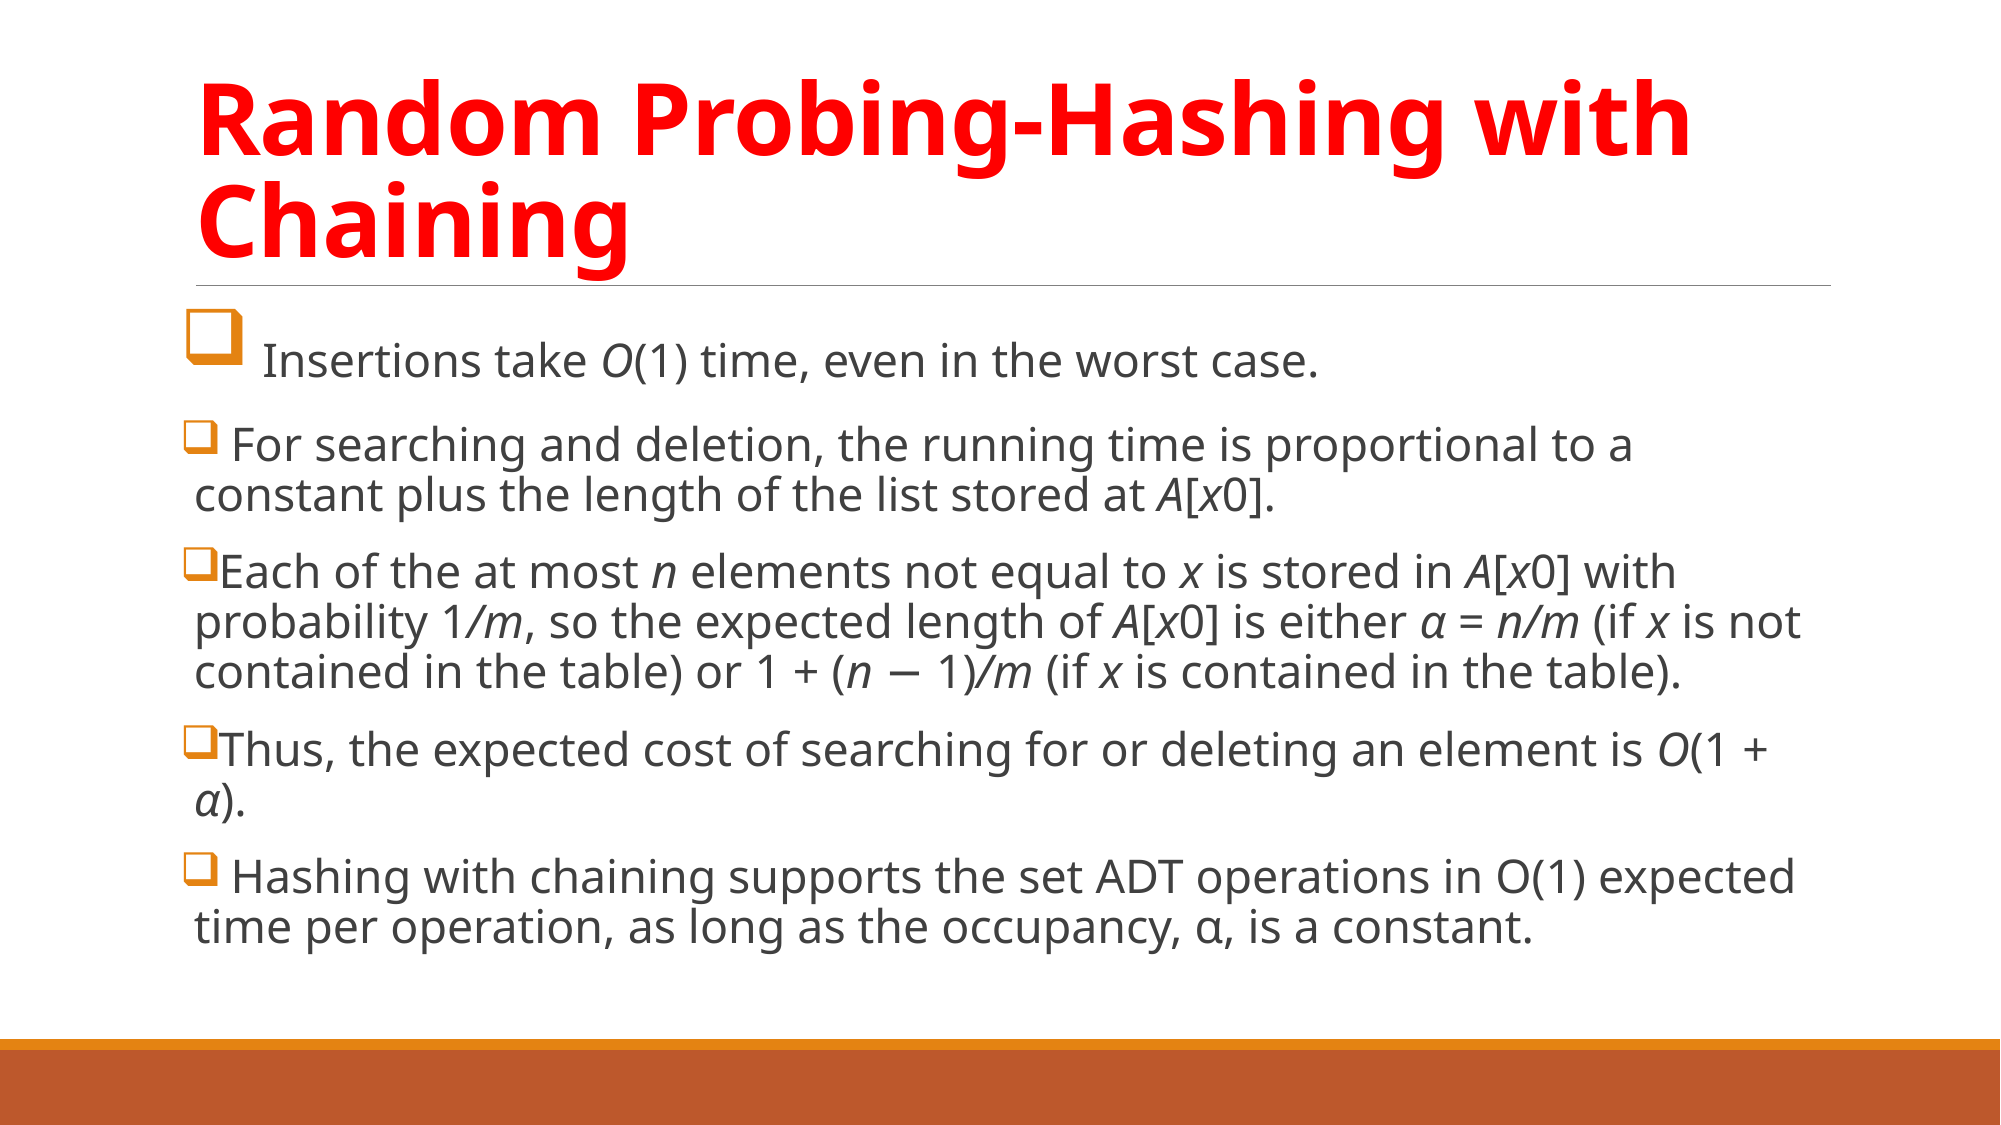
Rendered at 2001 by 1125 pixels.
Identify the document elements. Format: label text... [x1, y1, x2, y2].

list Insertions take O(1) time, even in the worst case. For searching and deletion, the running time is proportional to a constant plus the length of the list stored at A[x0]. Each of the at most n elements not equal to x is stored in A[x0] with probability 1/m, so the expected length of A[x0] is either α = n/m (if x is not contained in the table) or 1 + (n − 1)/m (if x is contained in the table). Thus, the expected cost of searching for or deleting an element is O(1 + α). Hashing with chaining supports the set ADT operations in O(1) expected time per operation, as long as the occupancy, α, is a constant. [180, 302, 1830, 963]
title Random Probing-Hashing with Chaining [180, 47, 1830, 285]
